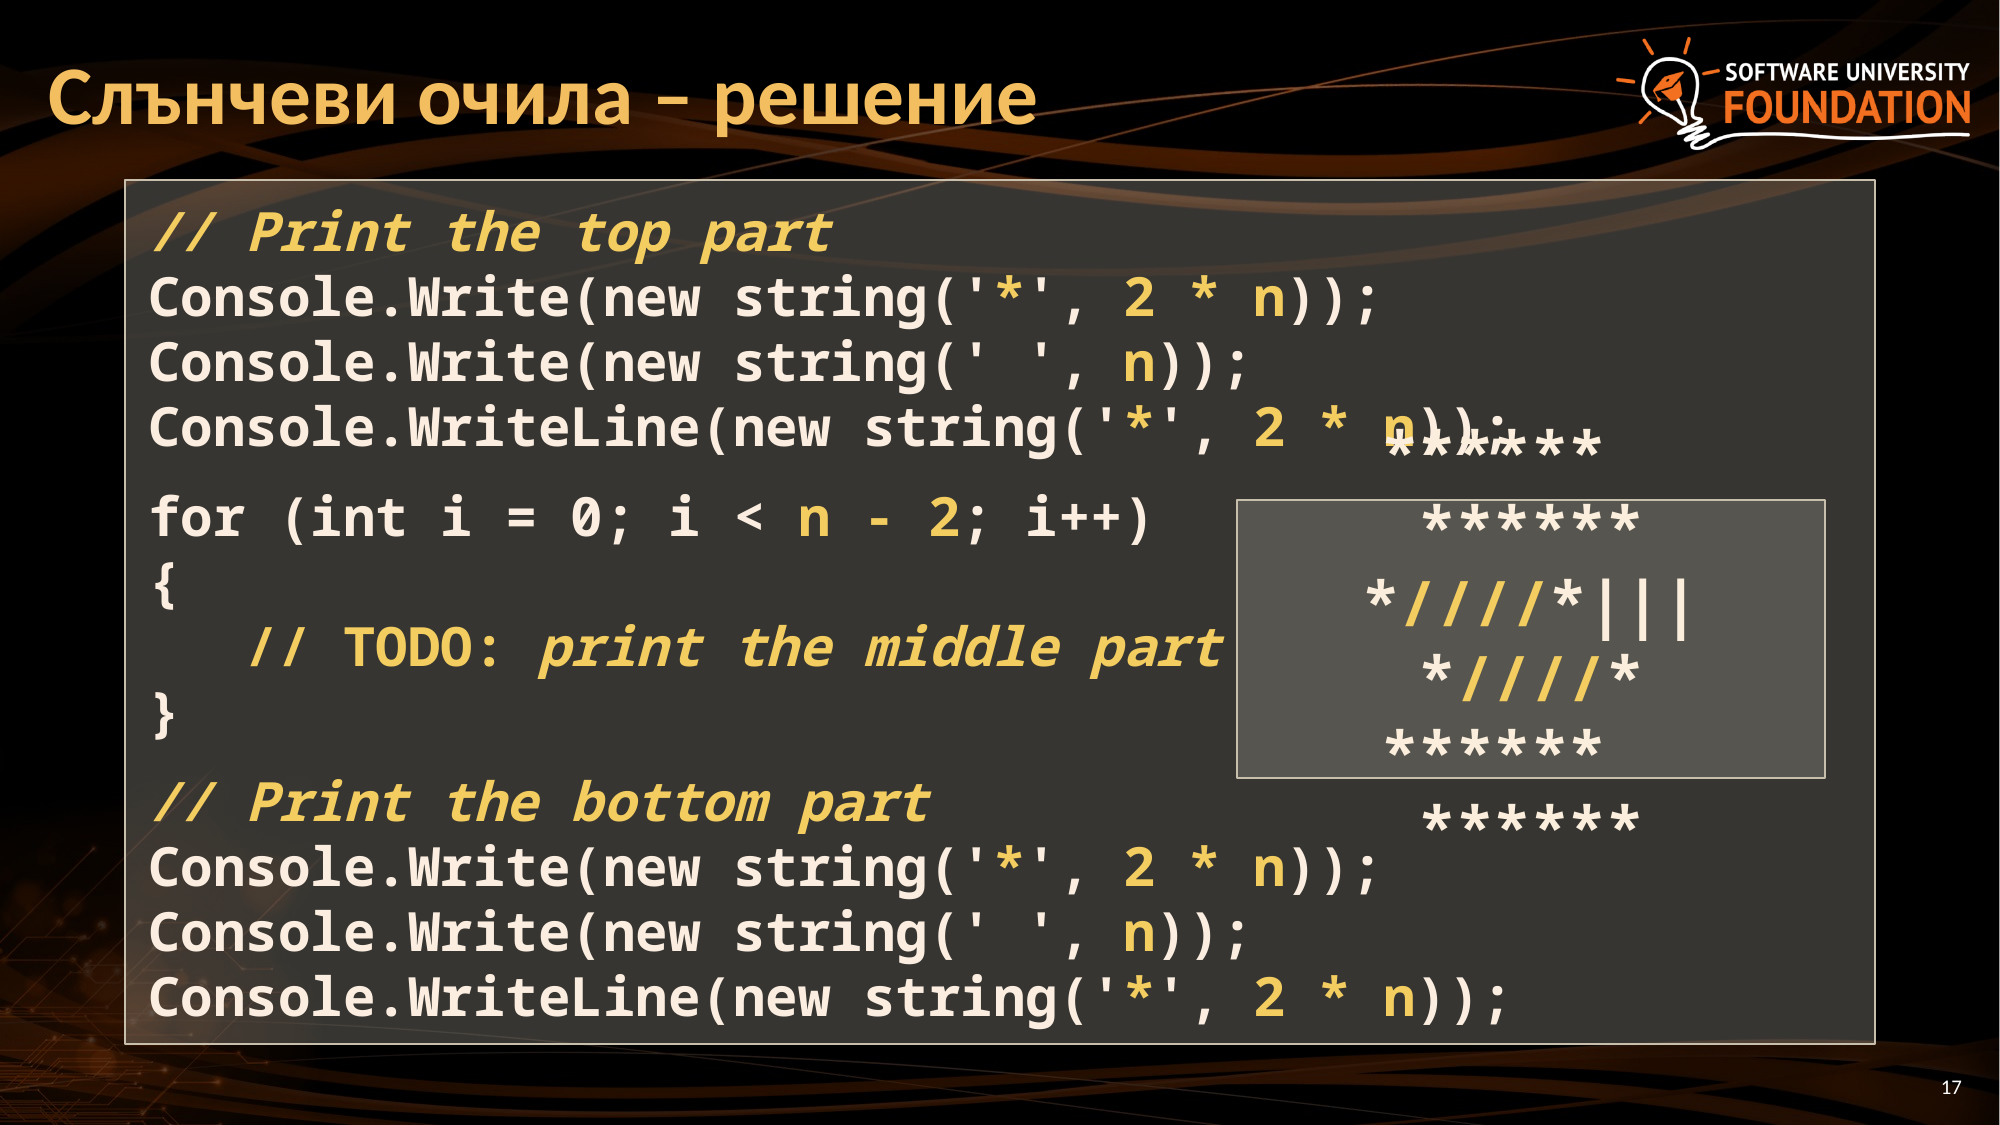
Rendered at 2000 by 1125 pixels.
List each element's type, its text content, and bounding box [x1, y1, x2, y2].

text_box ****** ****** *////*|||*////* ****** ****** [1237, 500, 1825, 778]
picture [0, 0, 2000, 1125]
slide_number 17 [1897, 1070, 1968, 1103]
text_box // Print the top part Console.Write(new string('*', 2 * n)); Console.Write(new string(' ', n)); Console.WriteLine(new string('*', 2 * n)); for (int i = 0; i < n - 2; i++) { // TODO: print the middle part } // Print the bottom part Console.Write(new string('*', 2 * n)); Console.Write(new string(' ', n)); Console.WriteLine(new string('*', 2 * n)); [124, 179, 1875, 1045]
title Слънчеви очила – решение [30, 6, 1602, 189]
